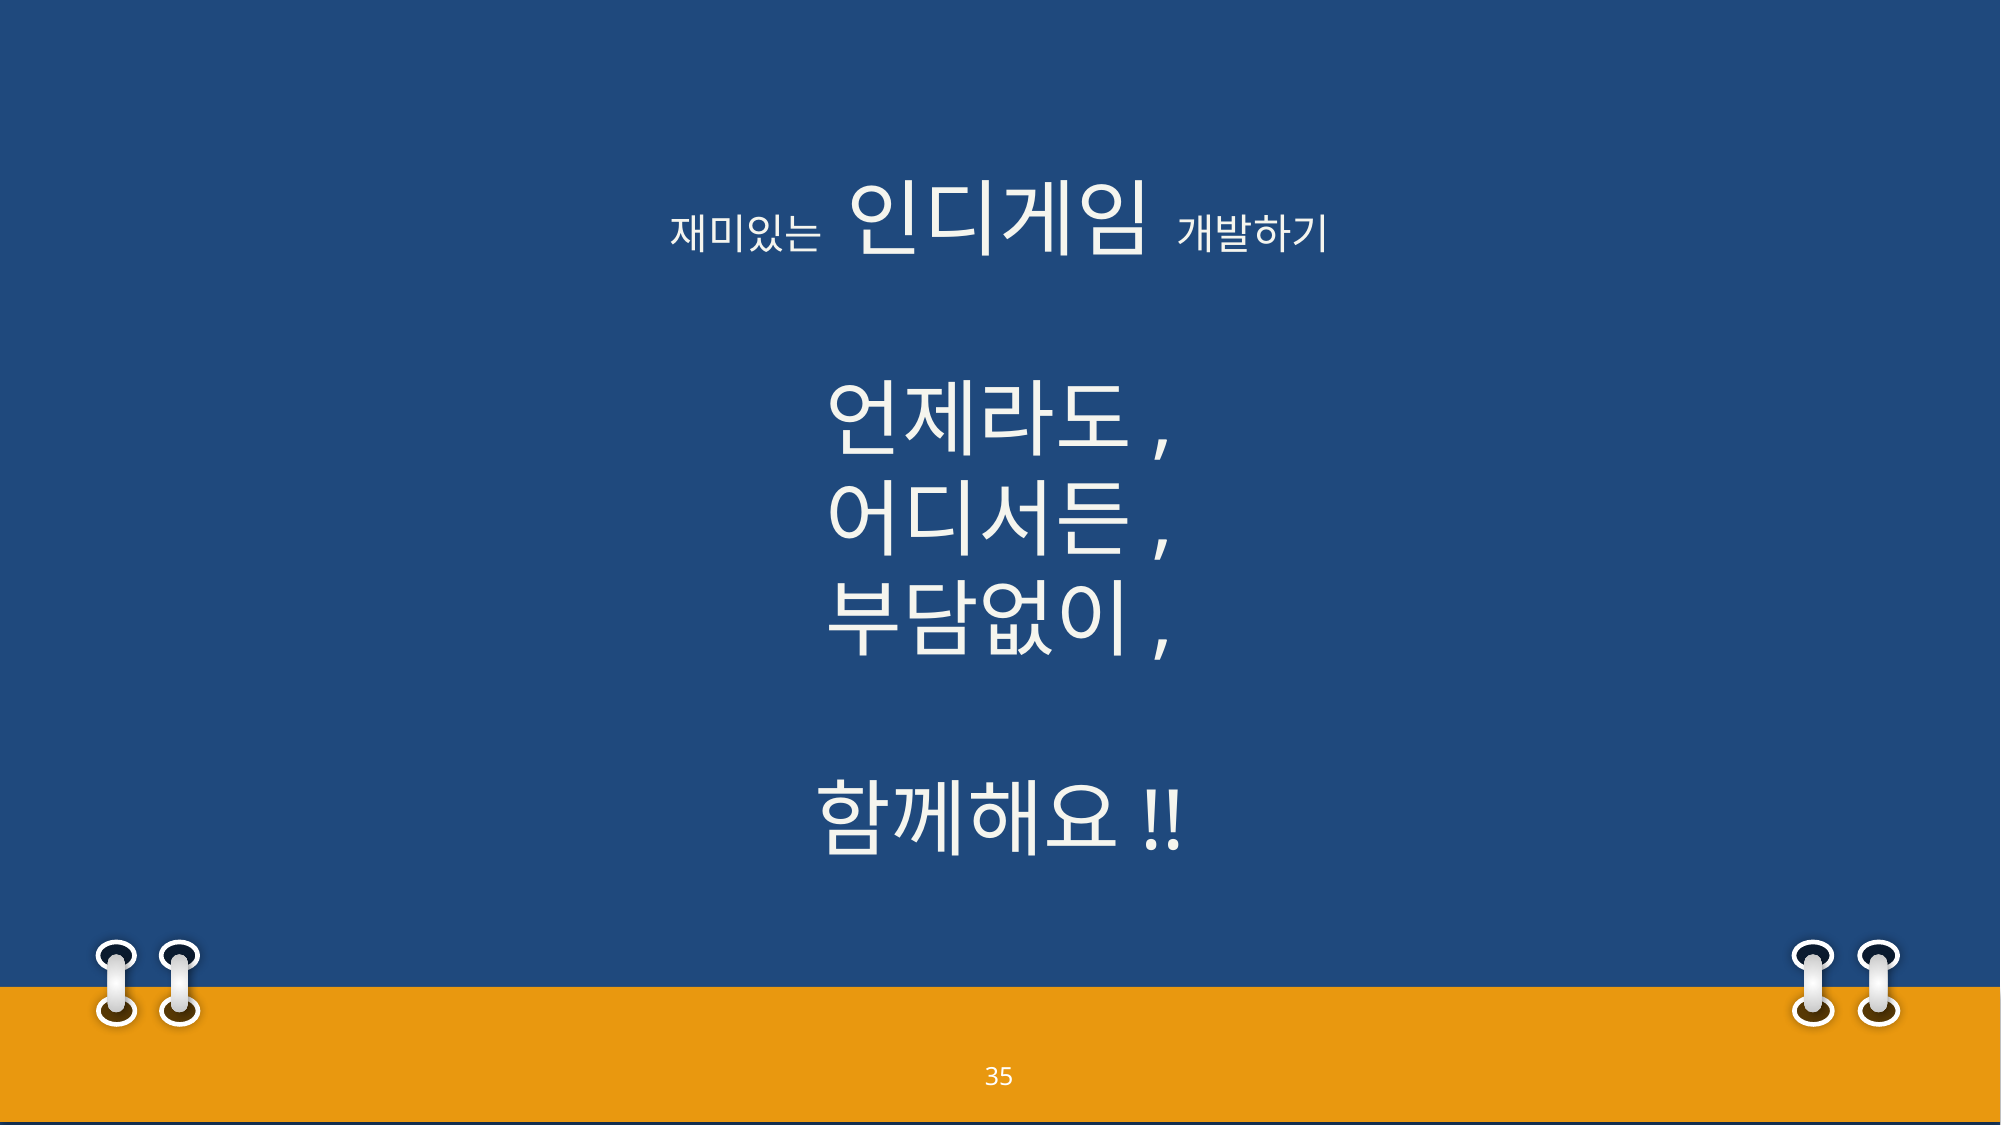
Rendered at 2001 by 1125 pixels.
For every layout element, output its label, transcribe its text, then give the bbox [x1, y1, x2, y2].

slide_number 35 [766, 1053, 1233, 1103]
text_box 재미있는 인디게임 개발하기 언제라도, 어디서든, 부담없이, 함께해요!! [99, 158, 1900, 922]
